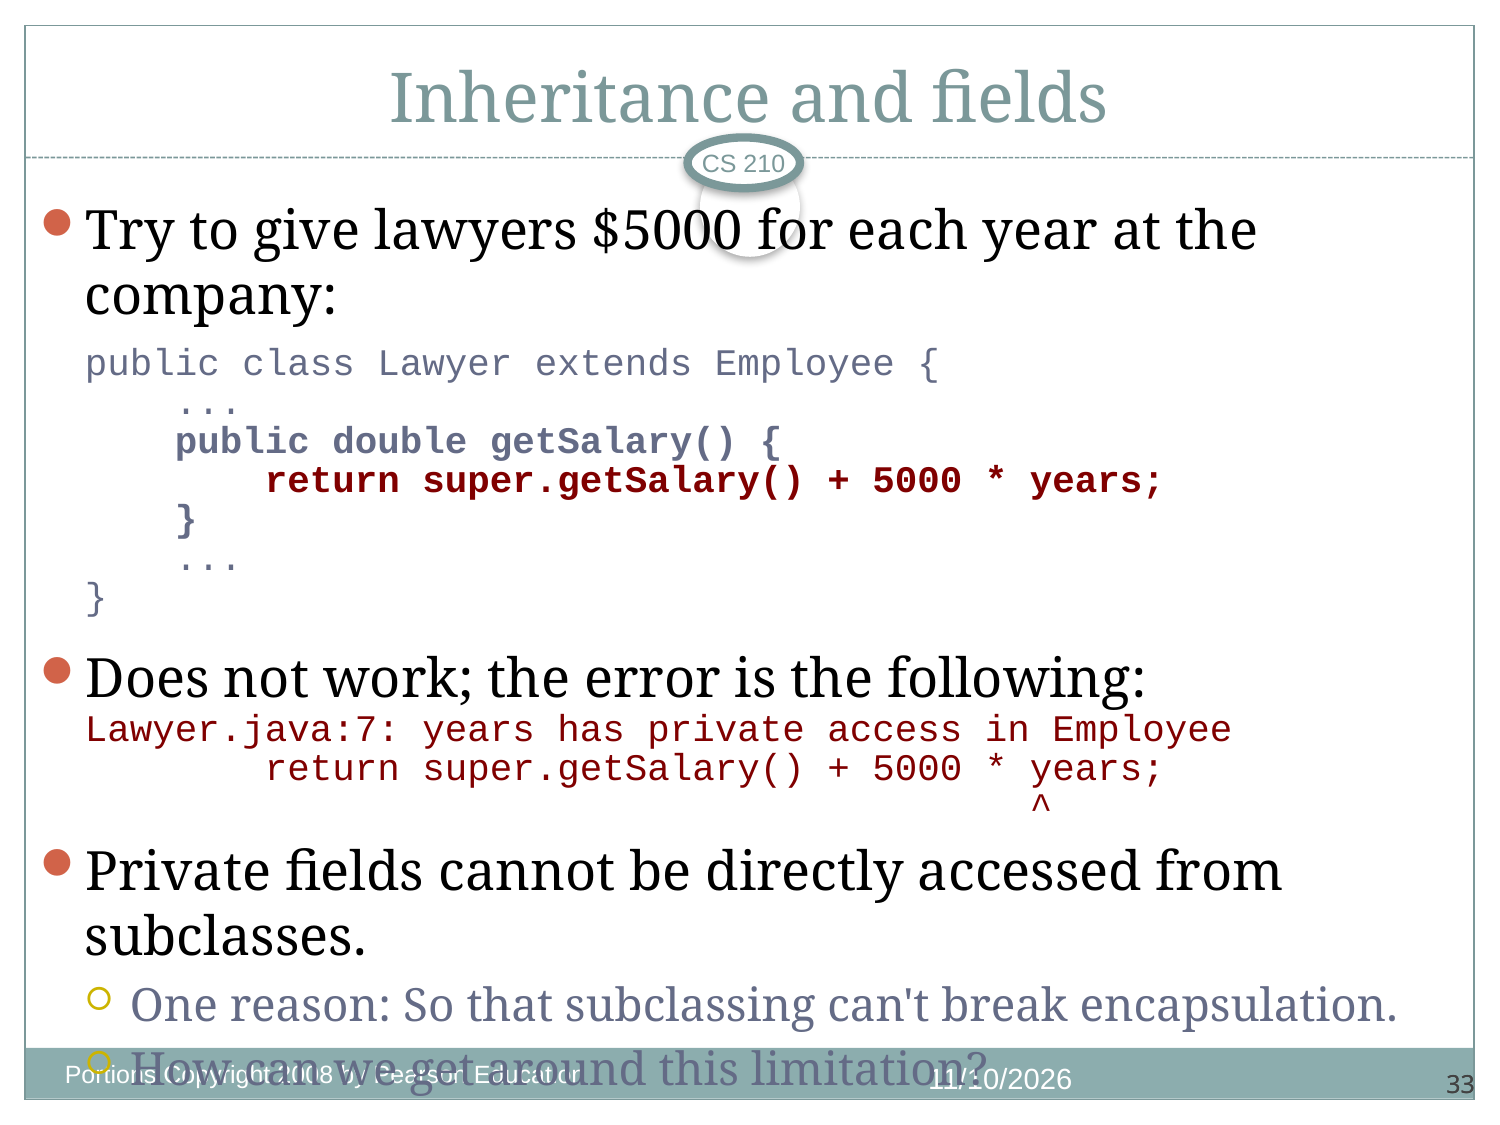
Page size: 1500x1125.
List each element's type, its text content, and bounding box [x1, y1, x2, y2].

title Inheritance and fields [49, 37, 1450, 144]
slide_number CS 210 [675, 144, 813, 188]
footer Portions Copyright 2008 by Pearson Education [50, 1051, 663, 1112]
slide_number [837, 1052, 1088, 1113]
list Try to give lawyers $5000 for each year at the company: public class Lawyer extends Employee { ... public double getSalary() { return super.getSalary() + 5000 * years; } ... } Does not work; the error is the following: Lawyer.java:7: years has private access in Employee return super.getSalary() + 5000 * years; ^ Private fields cannot be directly accessed from subclasses. One reason: So that subclassing can't break encapsulation. How can we get around this limitation? [24, 188, 1500, 1025]
